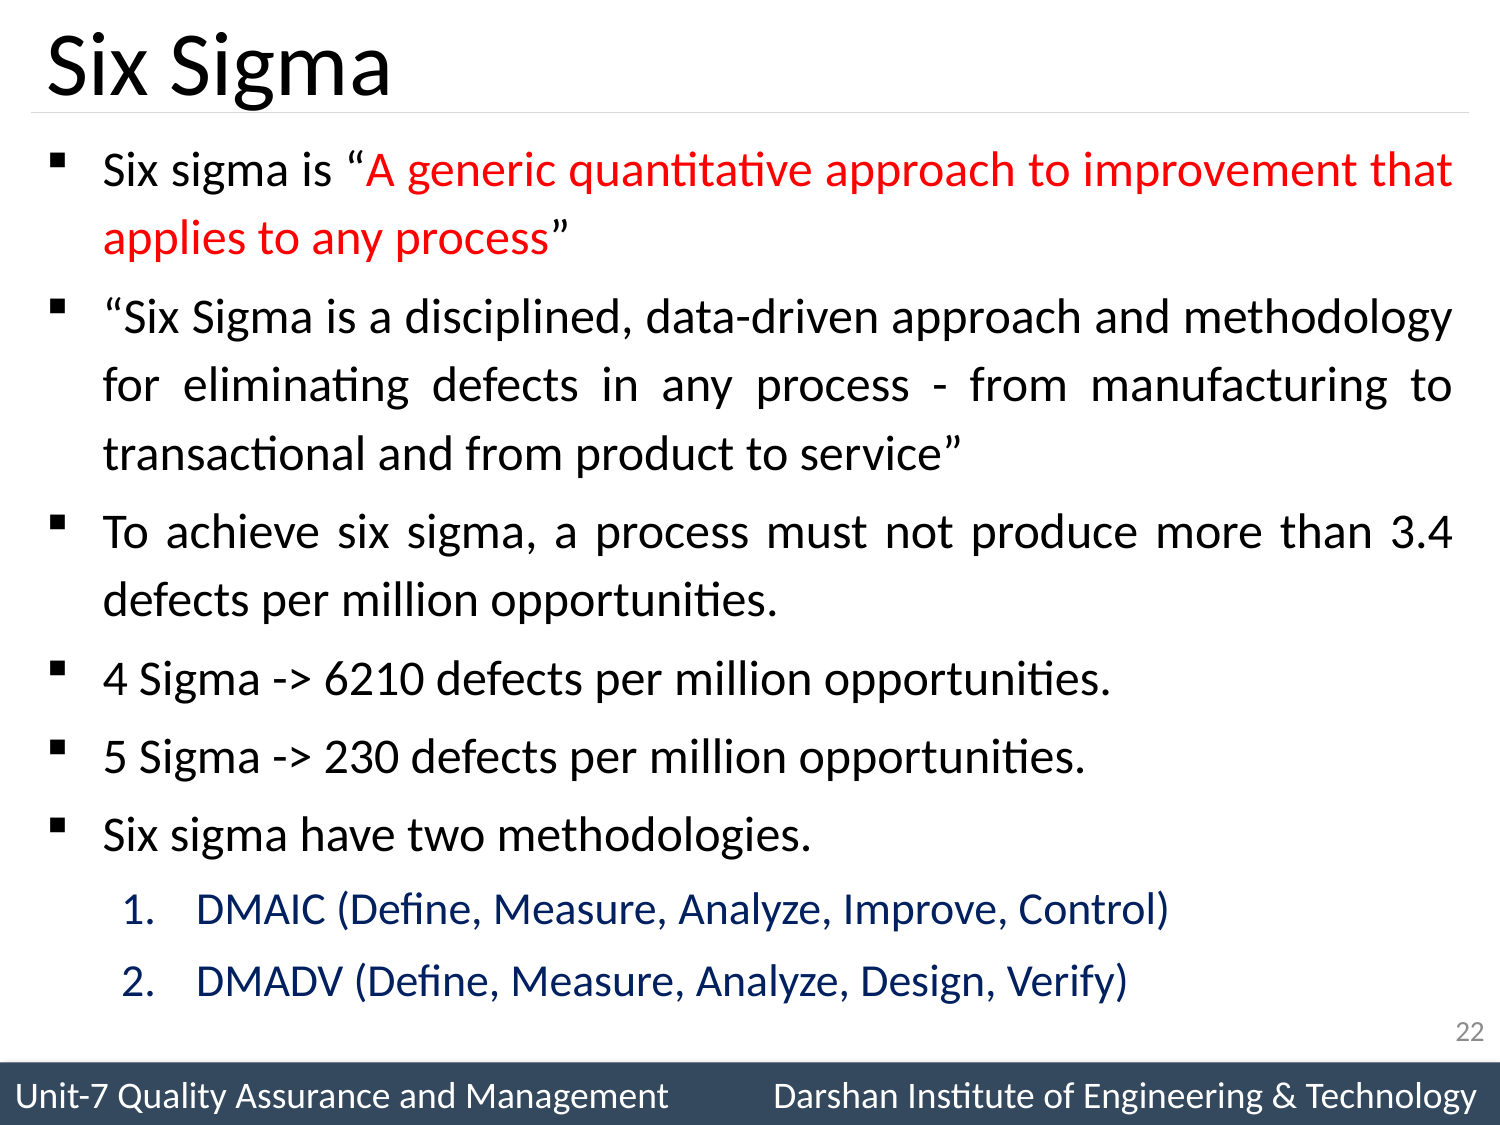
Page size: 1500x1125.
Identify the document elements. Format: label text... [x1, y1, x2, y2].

slide_number 22 [1149, 999, 1500, 1060]
list Six sigma is “A generic quantitative approach to improvement that applies to any process” “Six Sigma is a disciplined, data-driven approach and methodology for eliminating defects in any process - from manufacturing to transactional and from product to service” To achieve six sigma, a process must not produce more than 3.4 defects per million opportunities. 4 Sigma -> 6210 defects per million opportunities. 5 Sigma -> 230 defects per million opportunities. Six sigma have two methodologies. DMAIC (Define, Measure, Analyze, Improve, Control) DMADV (Define, Measure, Analyze, Design, Verify) [31, 120, 1469, 1046]
title Six Sigma [31, 0, 1469, 120]
